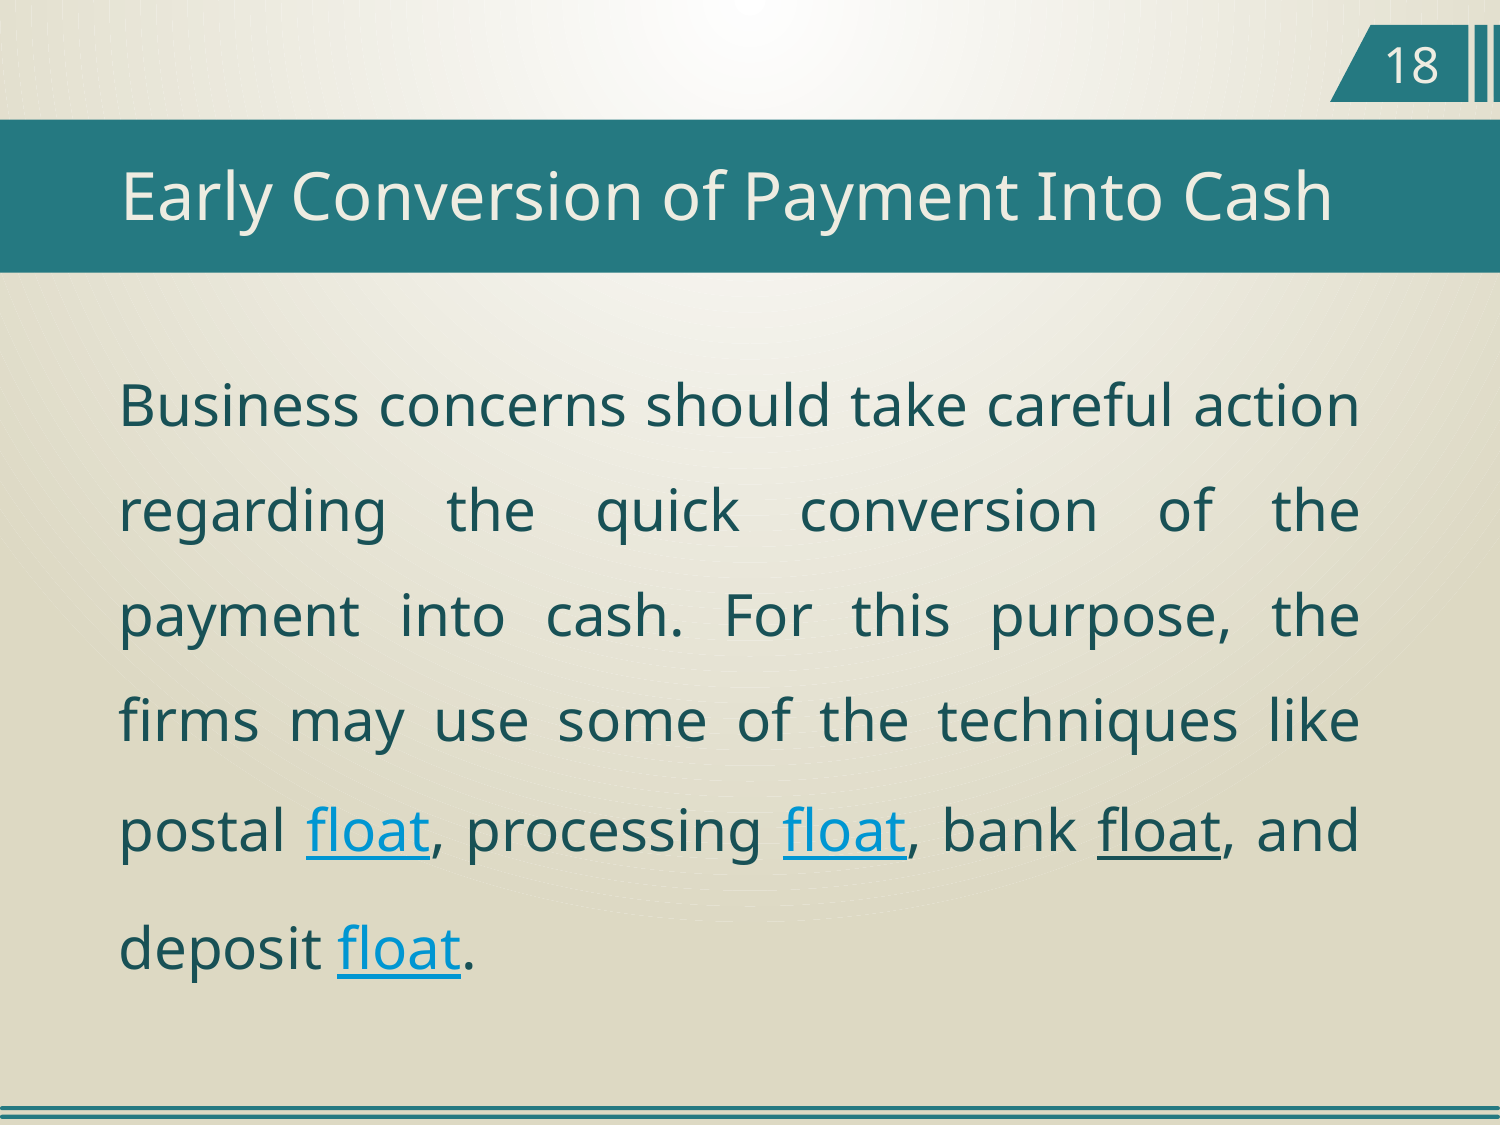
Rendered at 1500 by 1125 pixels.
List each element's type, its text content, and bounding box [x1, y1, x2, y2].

text_box Business concerns should take careful action regarding the quick conversion of the payment into cash. For this purpose, the firms may use some of the techniques like postal float, processing float, bank float, and deposit float. [103, 325, 1376, 999]
text_box Early Conversion of Payment Into Cash [105, 146, 1428, 242]
text_box 18 [1368, 25, 1459, 101]
